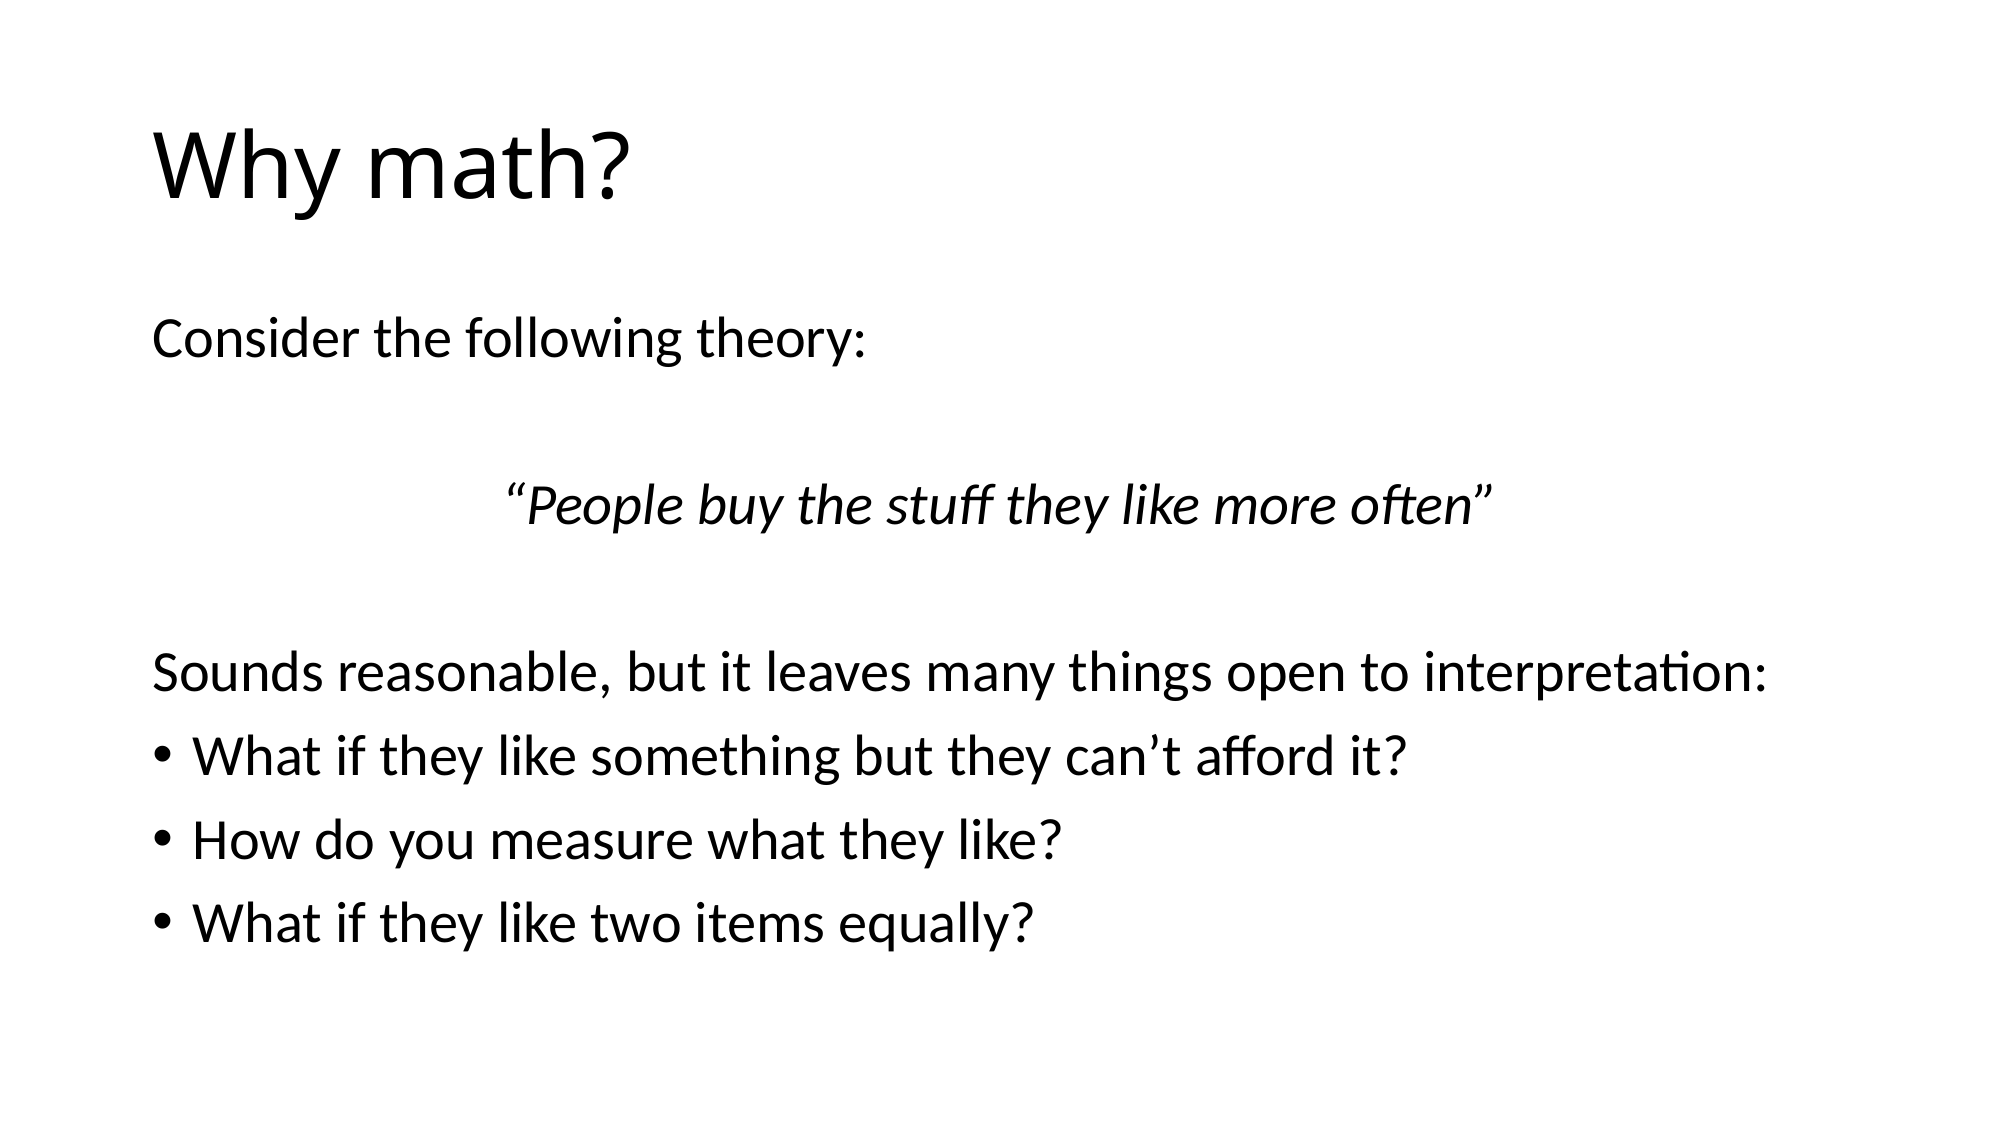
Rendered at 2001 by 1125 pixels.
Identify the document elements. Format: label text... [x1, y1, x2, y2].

title Why math? [137, 59, 1863, 278]
